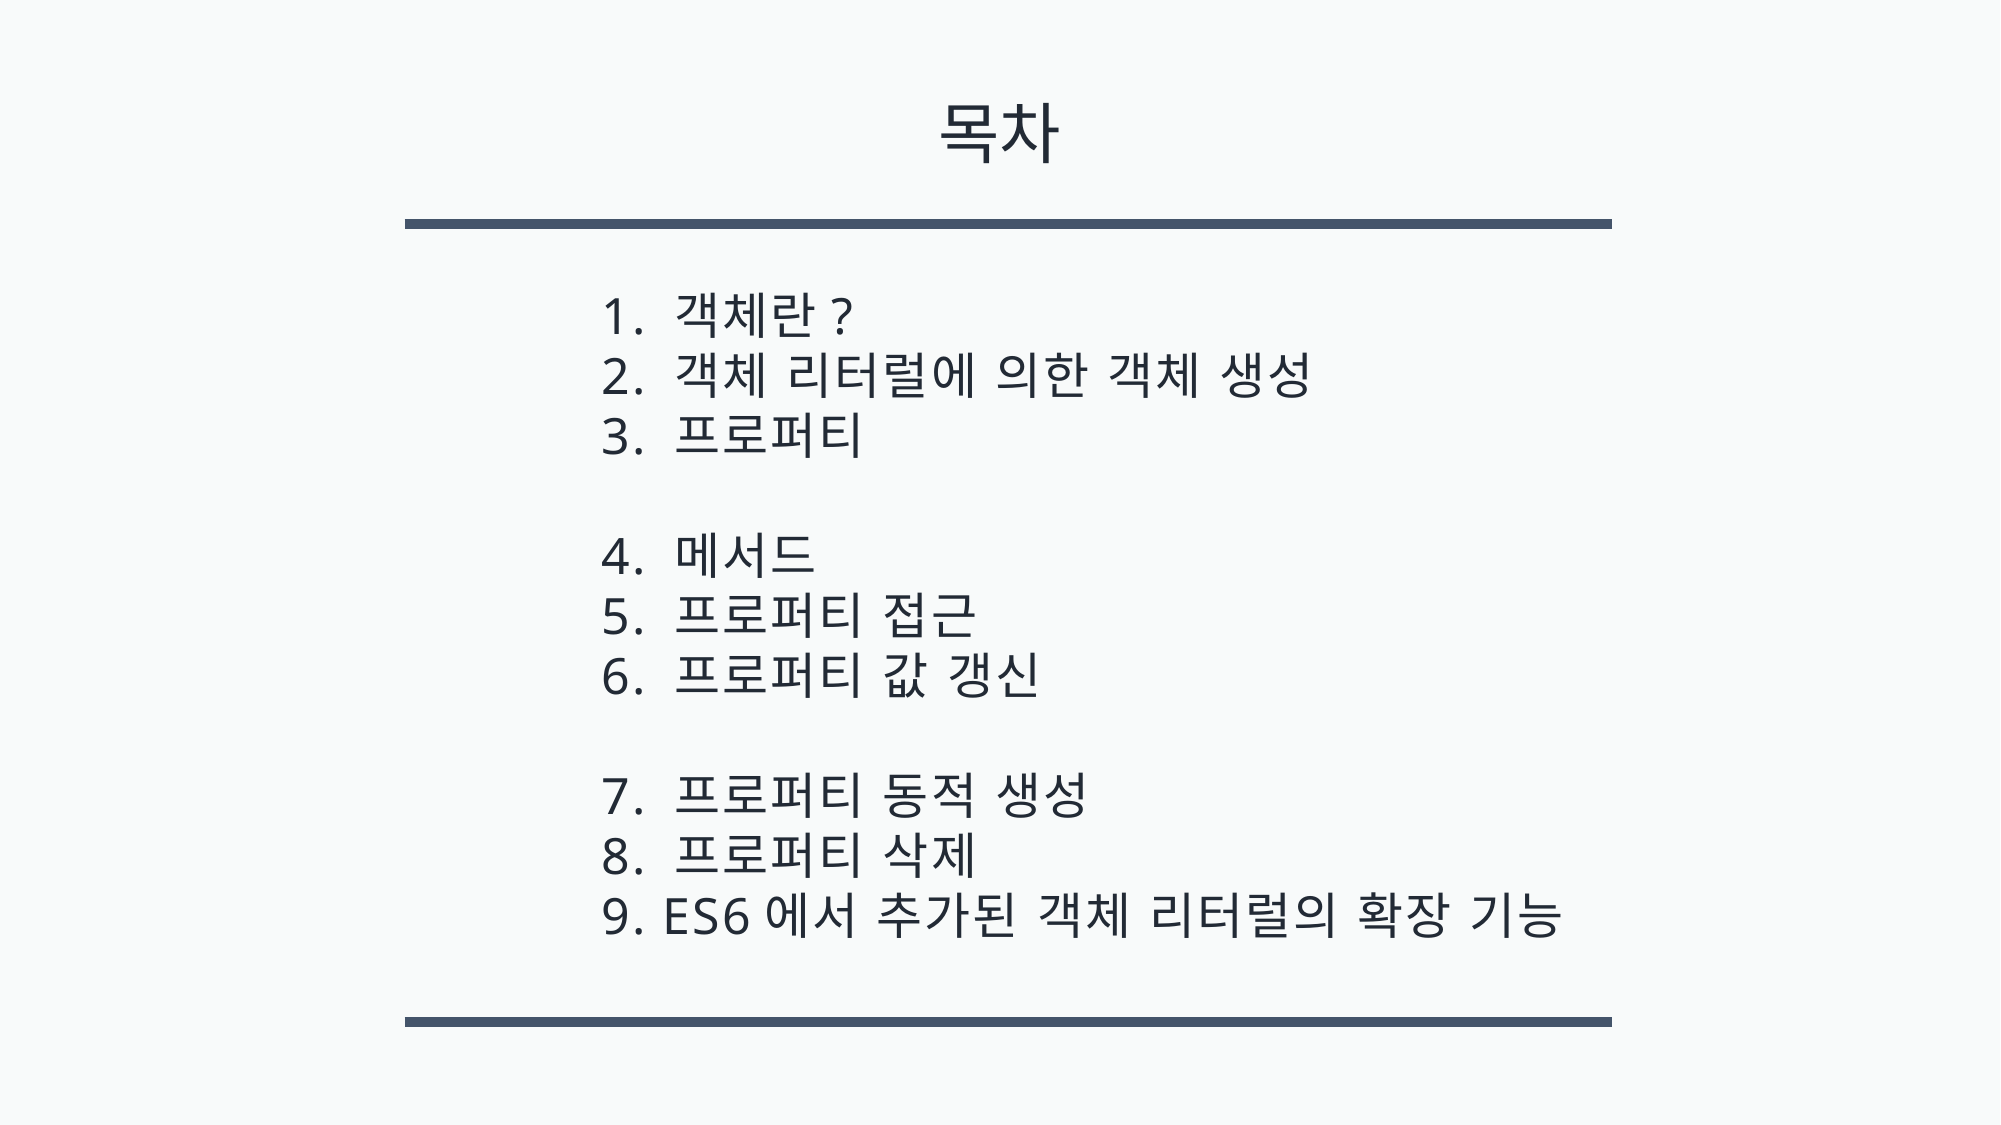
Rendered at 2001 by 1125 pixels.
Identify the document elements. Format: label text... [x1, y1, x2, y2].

text_box 1. 객체란? 2. 객체 리터럴에 의한 객체 생성 3. 프로퍼티 4. 메서드 5. 프로퍼티 접근 6. 프로퍼티 값 갱신 7. 프로퍼티 동적 생성 8. 프로퍼티 삭제 9. ES6에서 추가된 객체 리터럴의 확장 기능 [586, 277, 1612, 952]
text_box 목차 [923, 84, 1077, 180]
